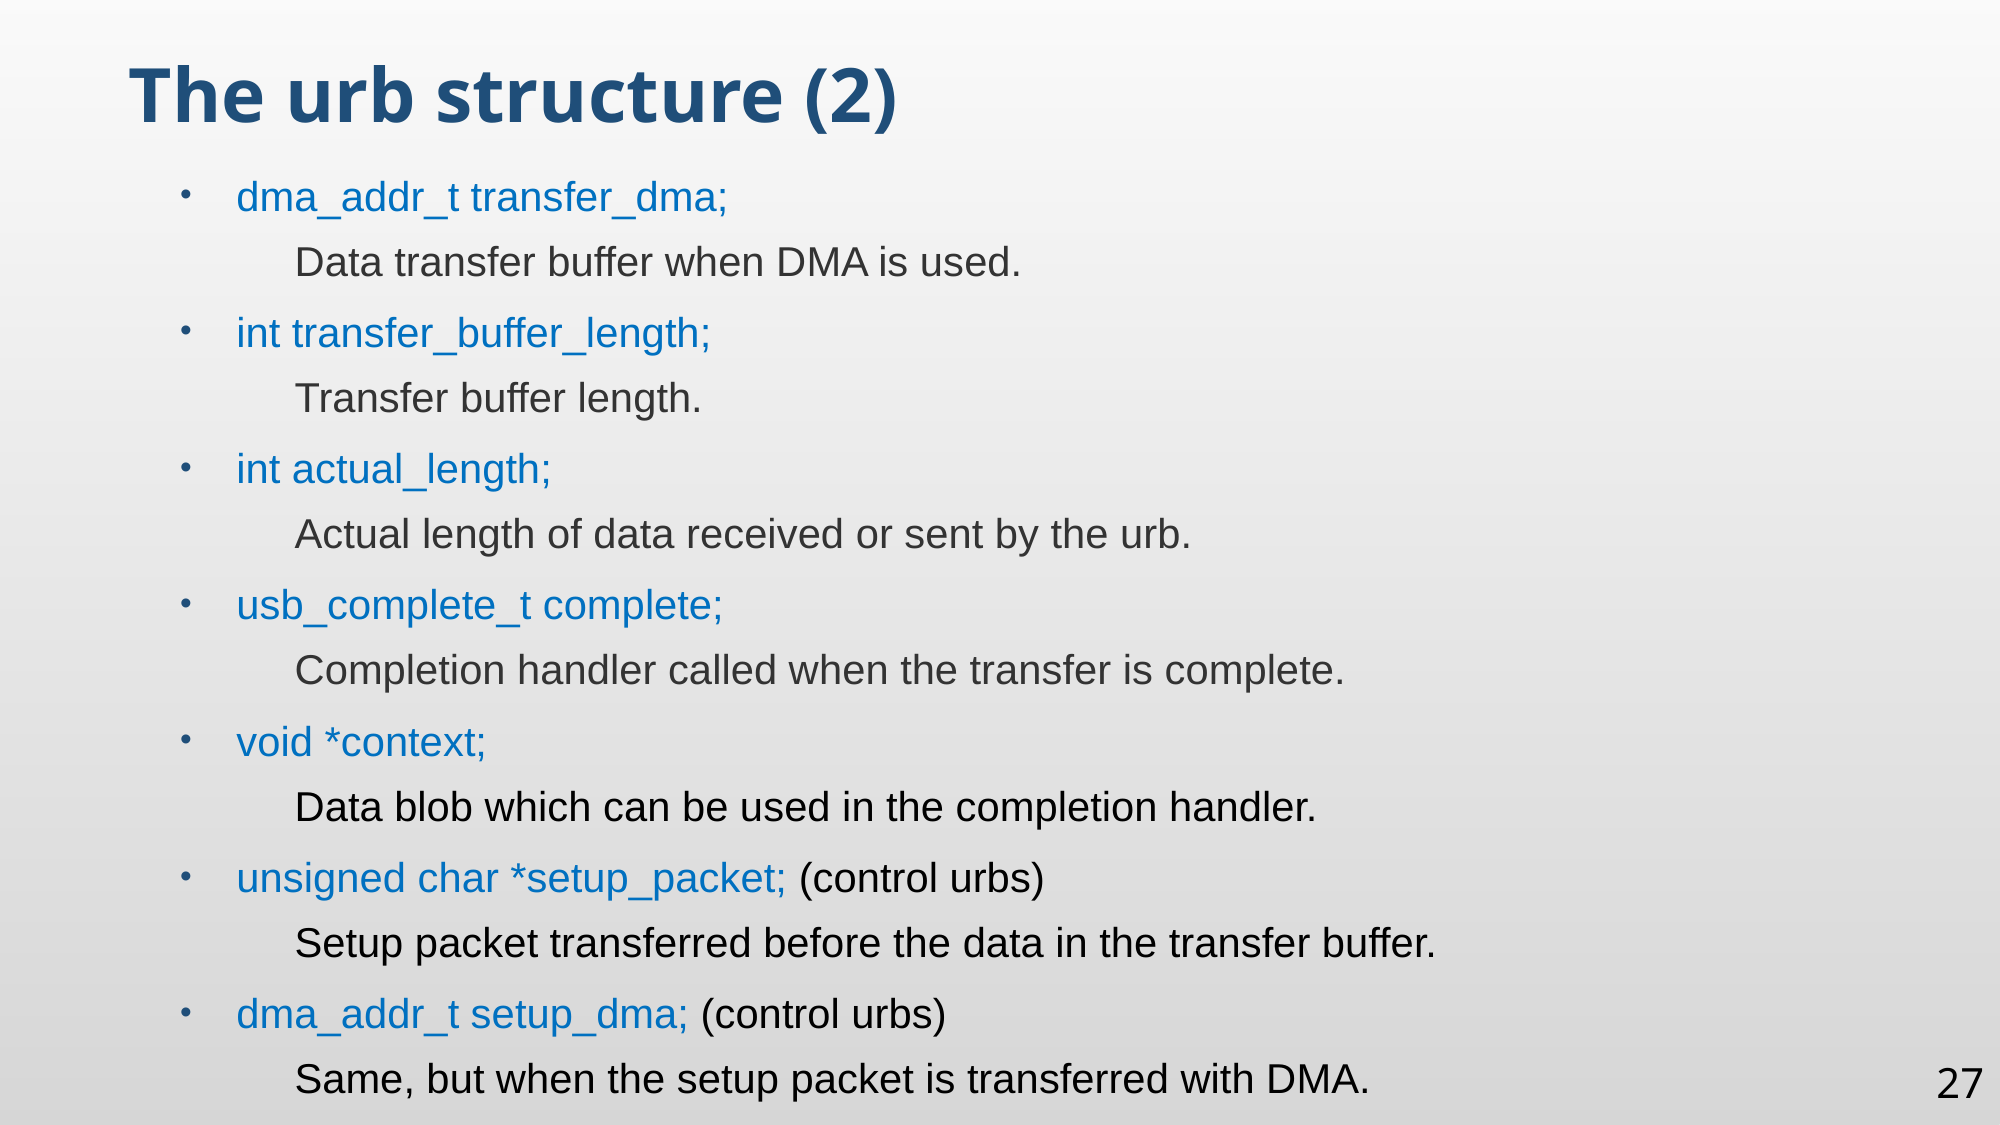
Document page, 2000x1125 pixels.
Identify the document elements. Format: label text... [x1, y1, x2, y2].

text_box The urb structure (2) [113, 30, 1886, 147]
list dma_addr_t transfer_dma; Data transfer buffer when DMA is used. int transfer_buffer_length; Transfer buffer length. int actual_length; Actual length of data received or sent by the urb. usb_complete_t complete; Completion handler called when the transfer is complete. void *context; Data blob which can be used in the completion handler. unsigned char *setup_packet; (control urbs) Setup packet transferred before the data in the transfer buffer. dma_addr_t setup_dma; (control urbs) Same, but when the setup packet is transferred with DMA. [125, 146, 1945, 1076]
text_box 27 [1811, 1070, 2000, 1101]
